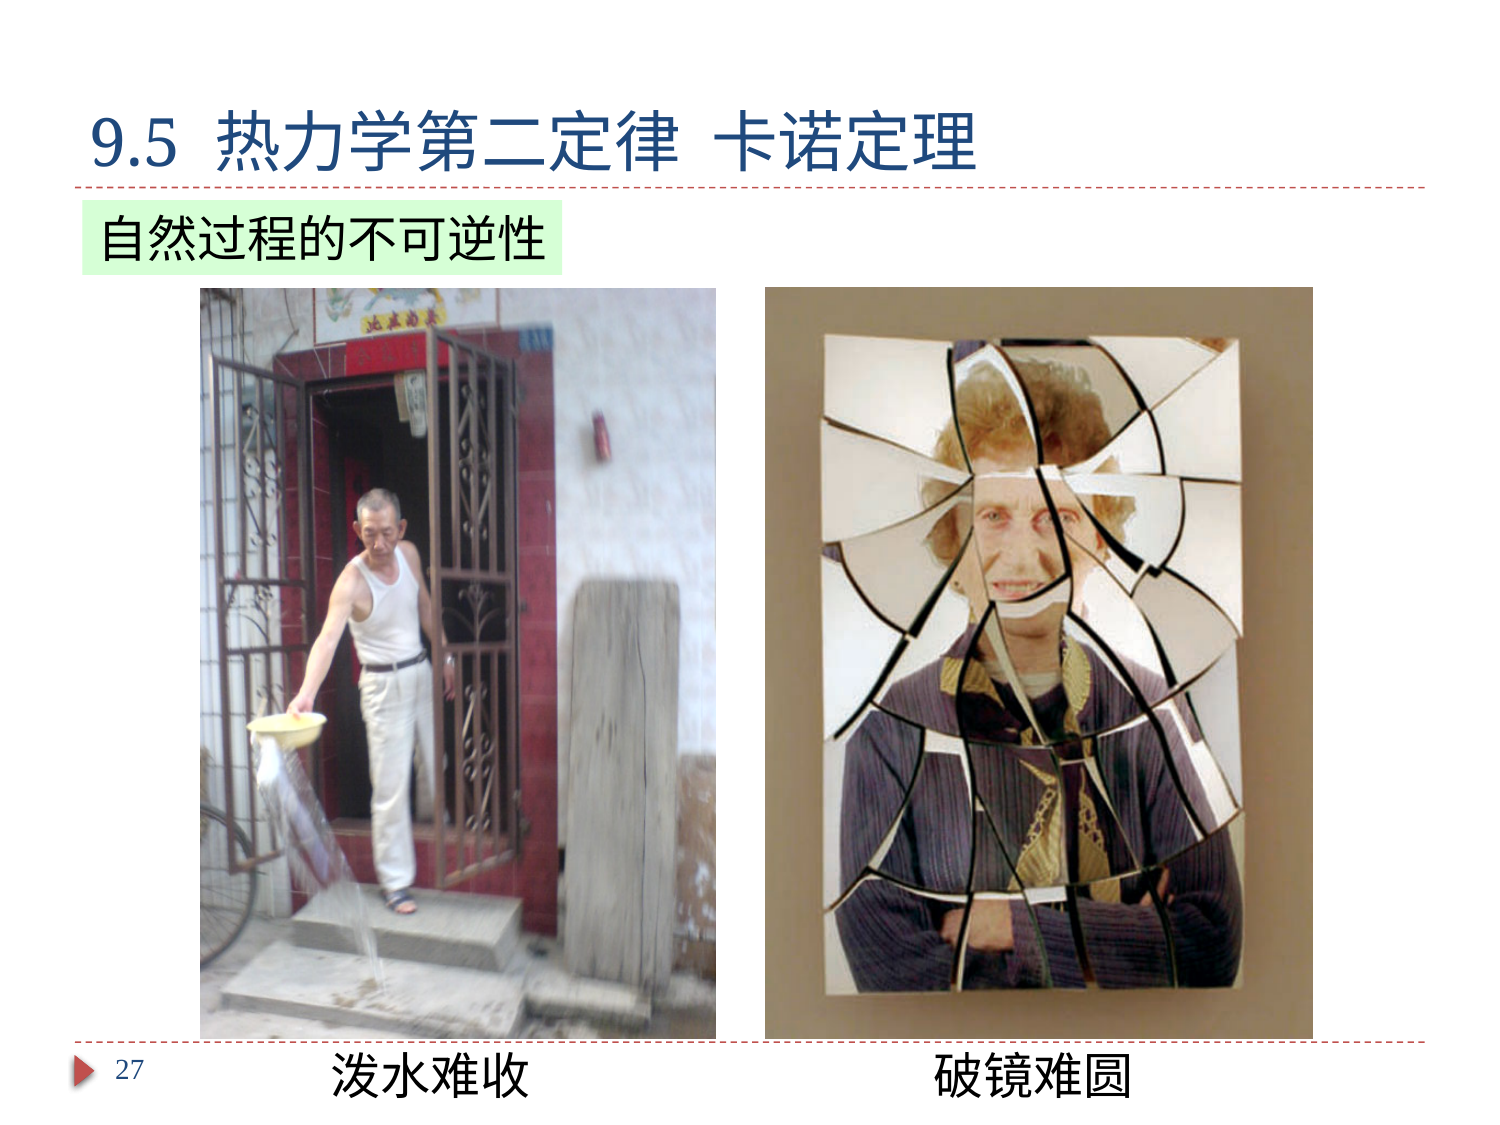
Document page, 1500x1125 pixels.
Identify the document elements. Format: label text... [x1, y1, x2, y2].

text_box 自然过程的不可逆性 [82, 200, 563, 275]
picture [764, 287, 1313, 1039]
picture [199, 288, 717, 1040]
title 9.5 热力学第二定律 卡诺定理 [75, 37, 1425, 188]
text_box 泼水难收 [315, 1051, 563, 1113]
slide_number 27 [100, 1042, 315, 1103]
text_box 破镜难圆 [918, 1052, 1213, 1113]
